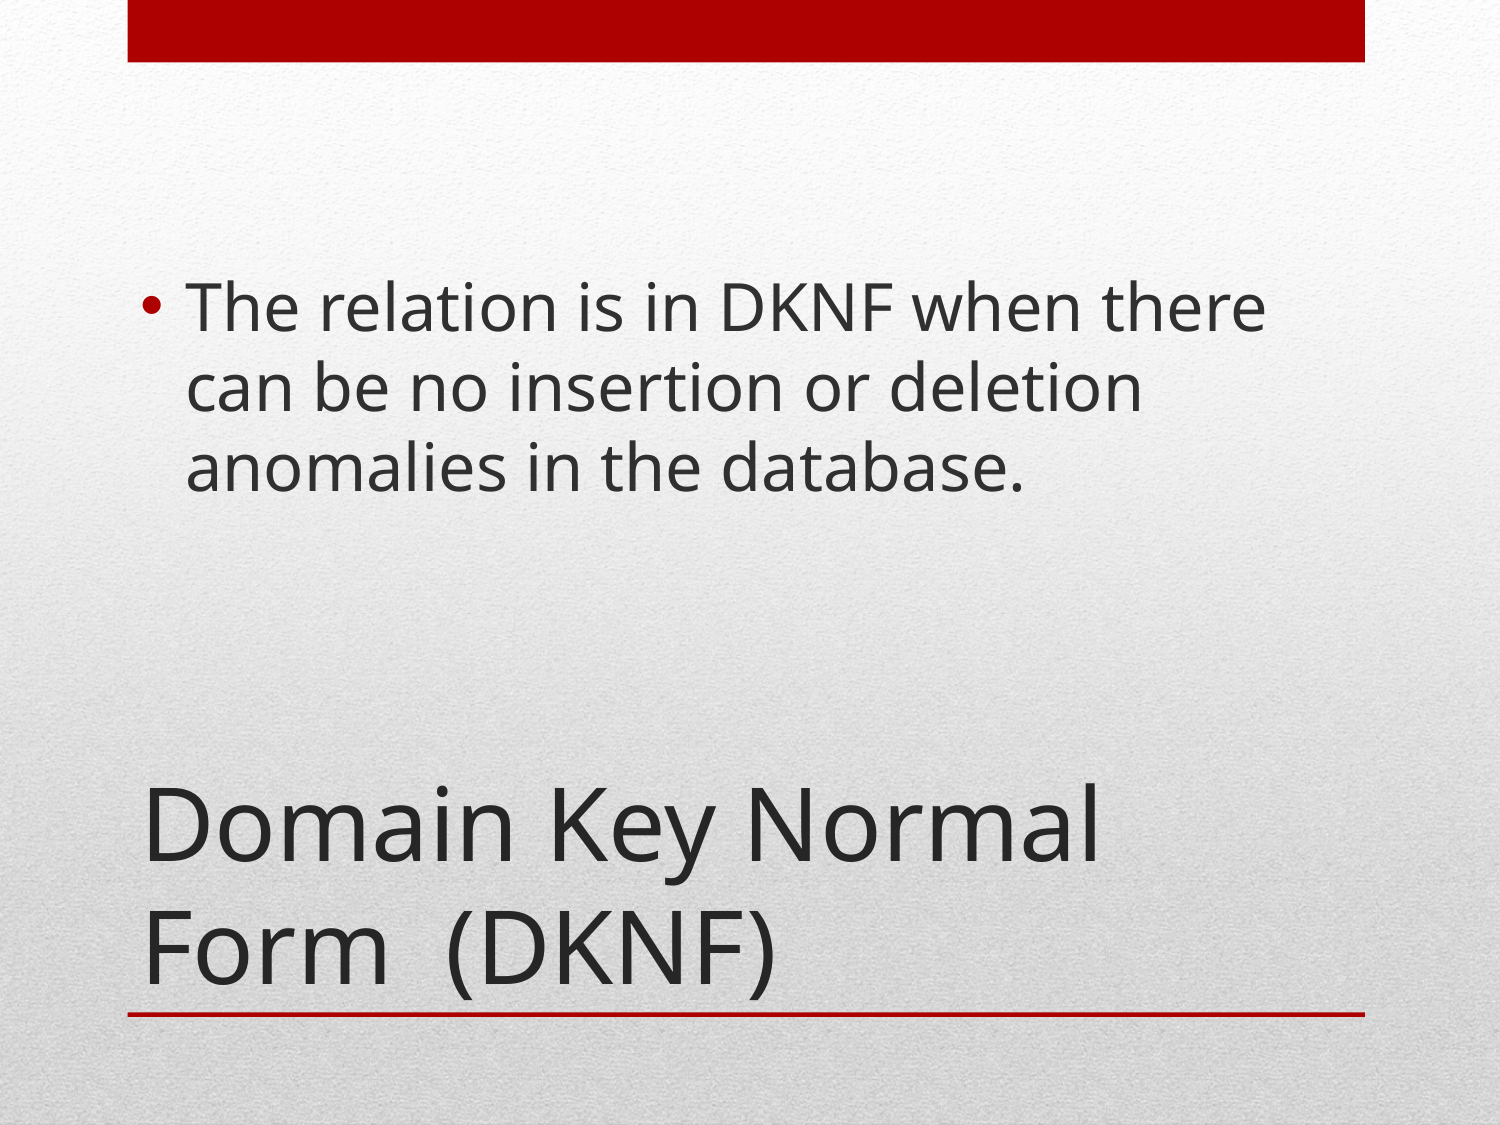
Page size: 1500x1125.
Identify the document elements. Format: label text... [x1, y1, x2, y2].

title Domain Key Normal Form (DKNF) [125, 750, 1238, 1013]
list The relation is in DKNF when there can be no insertion or deletion anomalies in the database. [125, 112, 1363, 750]
